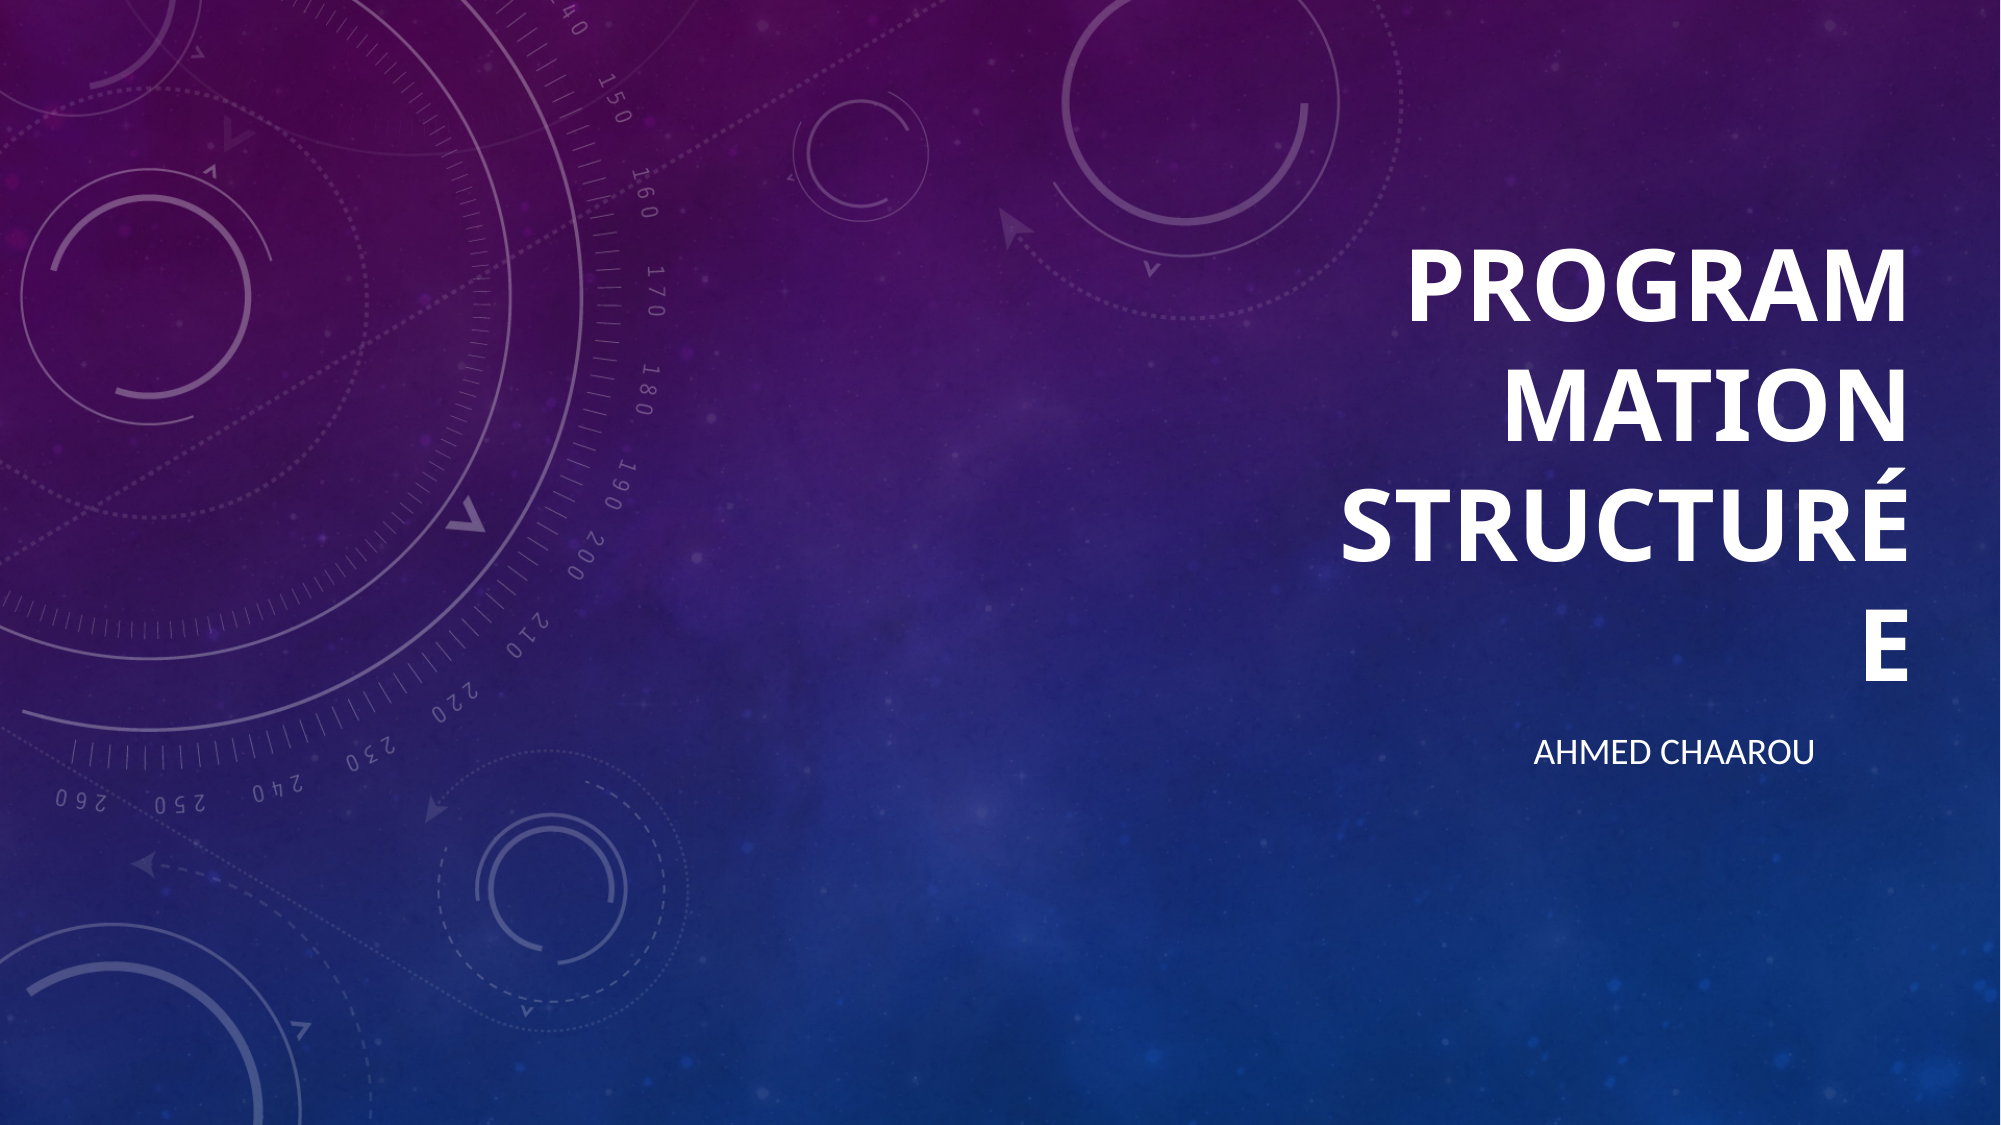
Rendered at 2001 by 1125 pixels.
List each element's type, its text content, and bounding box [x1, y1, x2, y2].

subtitle Ahmed Chaarou [650, 719, 1831, 950]
picture [0, 0, 2001, 1125]
title Programmation structurée [1305, 159, 1929, 709]
